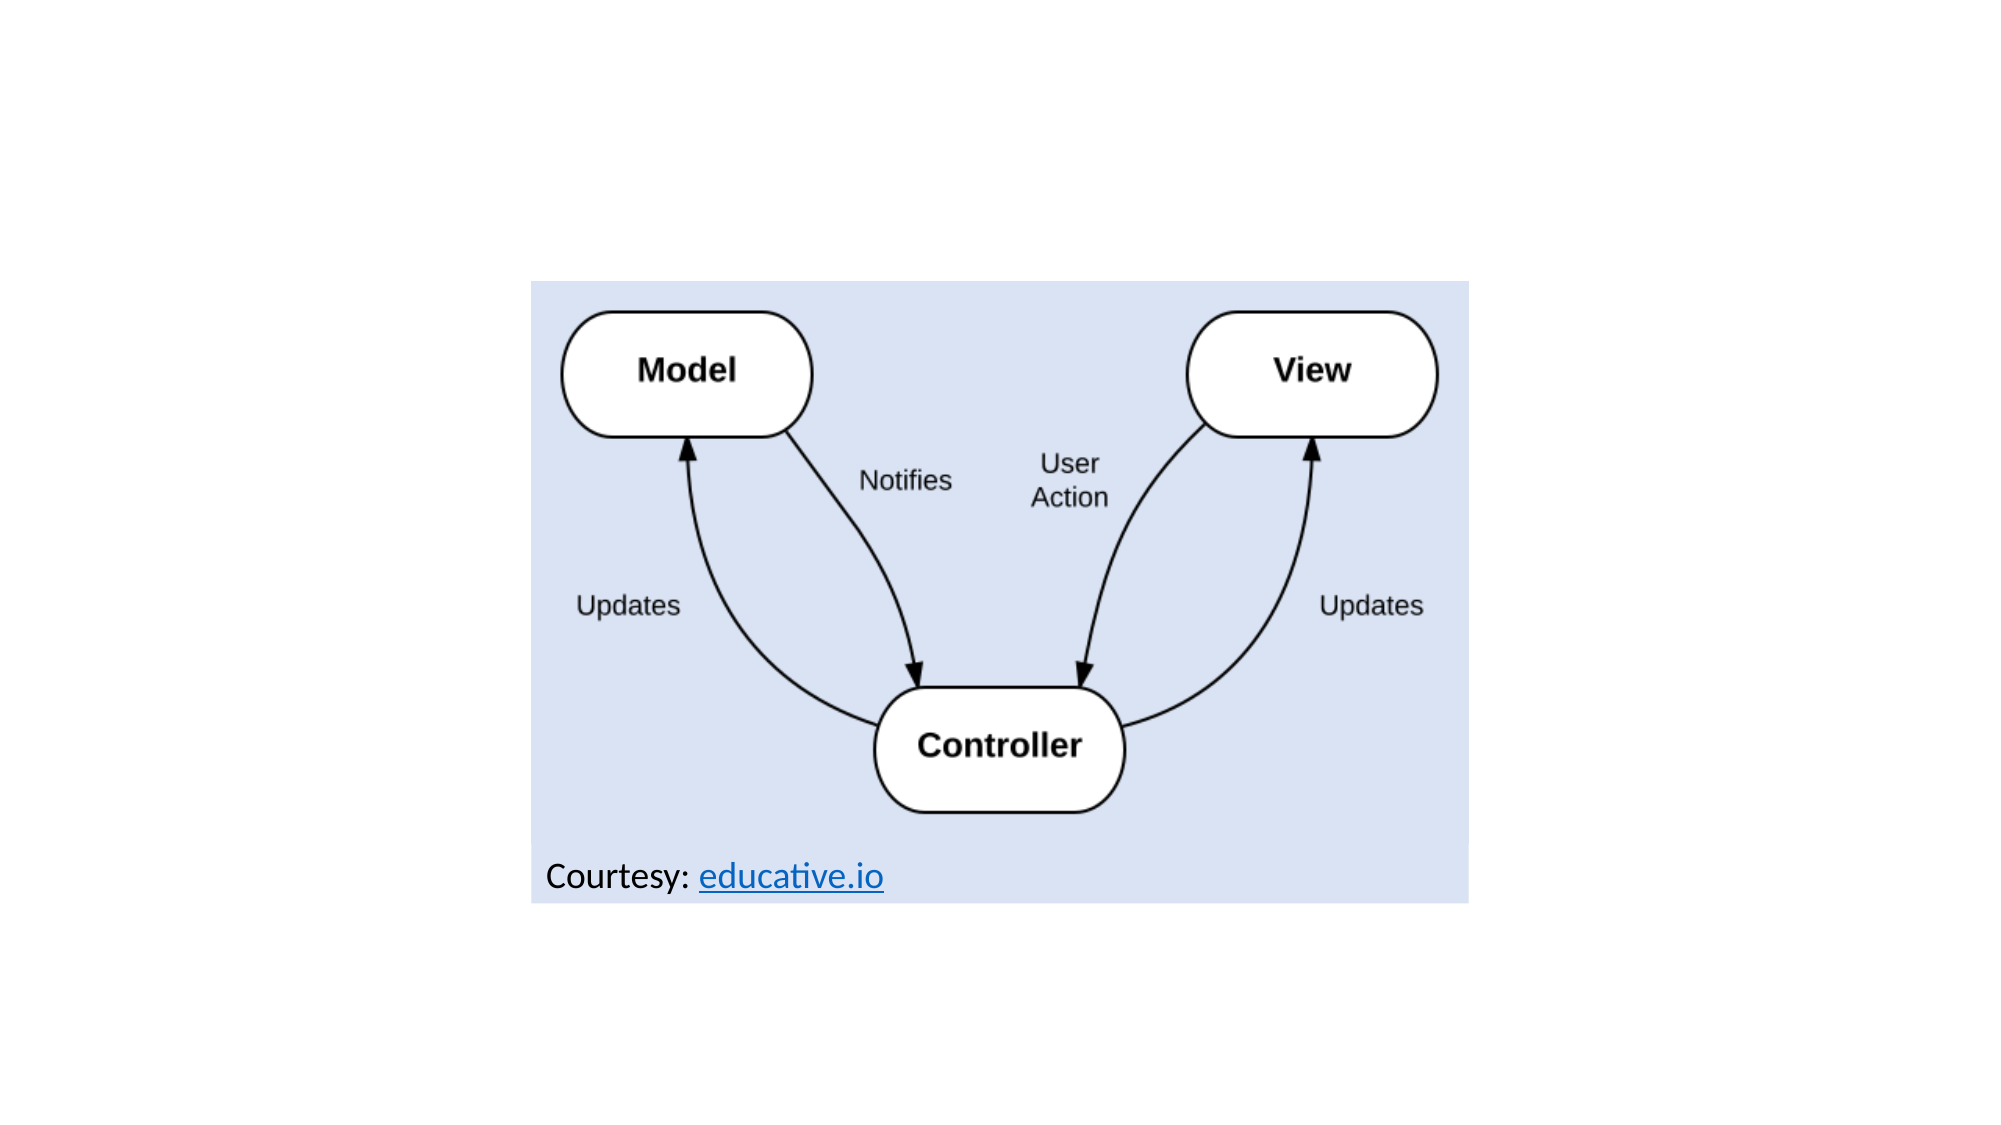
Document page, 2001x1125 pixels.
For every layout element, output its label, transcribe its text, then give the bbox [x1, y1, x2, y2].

picture [531, 281, 1469, 844]
text_box Courtesy: educative.io [531, 844, 1469, 904]
